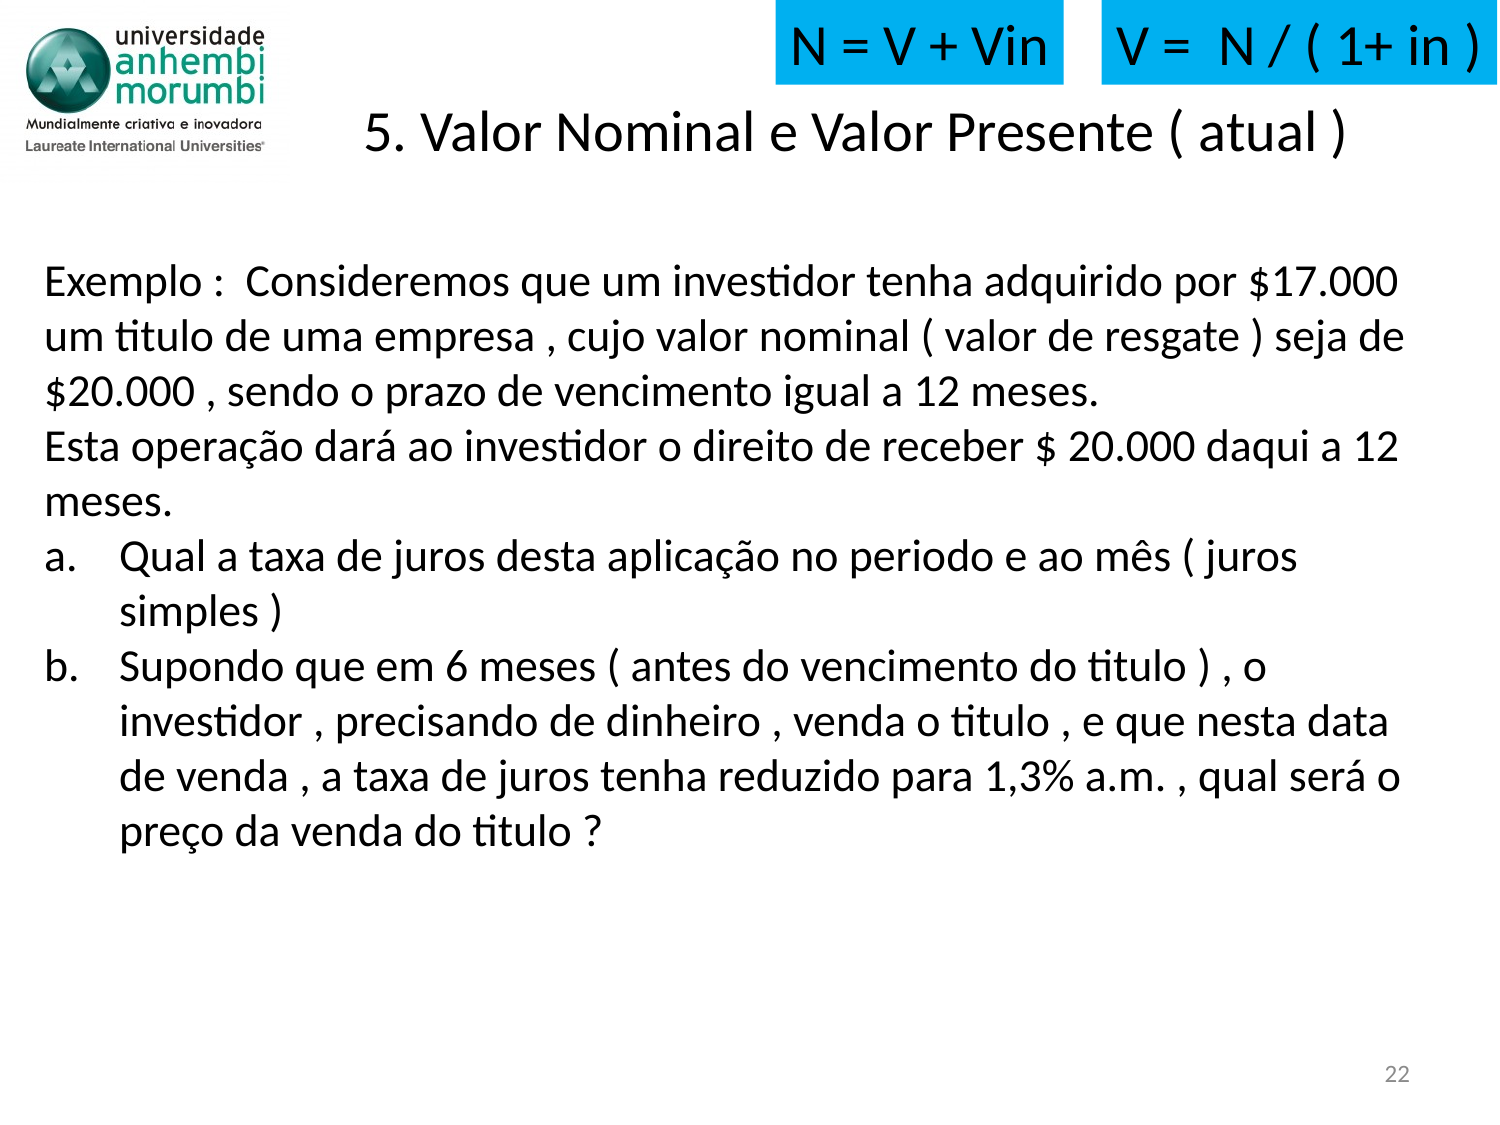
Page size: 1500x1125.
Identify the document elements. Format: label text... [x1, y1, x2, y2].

picture [0, 0, 290, 183]
slide_number 22 [1074, 1042, 1425, 1103]
text_box Exemplo : Consideremos que um investidor tenha adquirido por $17.000 um titulo de uma empresa , cujo valor nominal ( valor de resgate ) seja de $20.000 , sendo o prazo de vencimento igual a 12 meses. Esta operação dará ao investidor o direito de receber $ 20.000 daqui a 12 meses. Qual a taxa de juros desta aplicação no periodo e ao mês ( juros simples ) Supondo que em 6 meses ( antes do vencimento do titulo ) , o investidor , precisando de dinheiro , venda o titulo , e que nesta data de venda , a taxa de juros tenha reduzido para 1,3% a.m. , qual será o preço da venda do titulo ? [29, 187, 1459, 863]
text_box N = V + Vin [775, 0, 1064, 85]
text_box V = N / ( 1+ in ) [1101, 0, 1498, 85]
title 5. Valor Nominal e Valor Presente ( atual ) [348, 78, 1500, 178]
